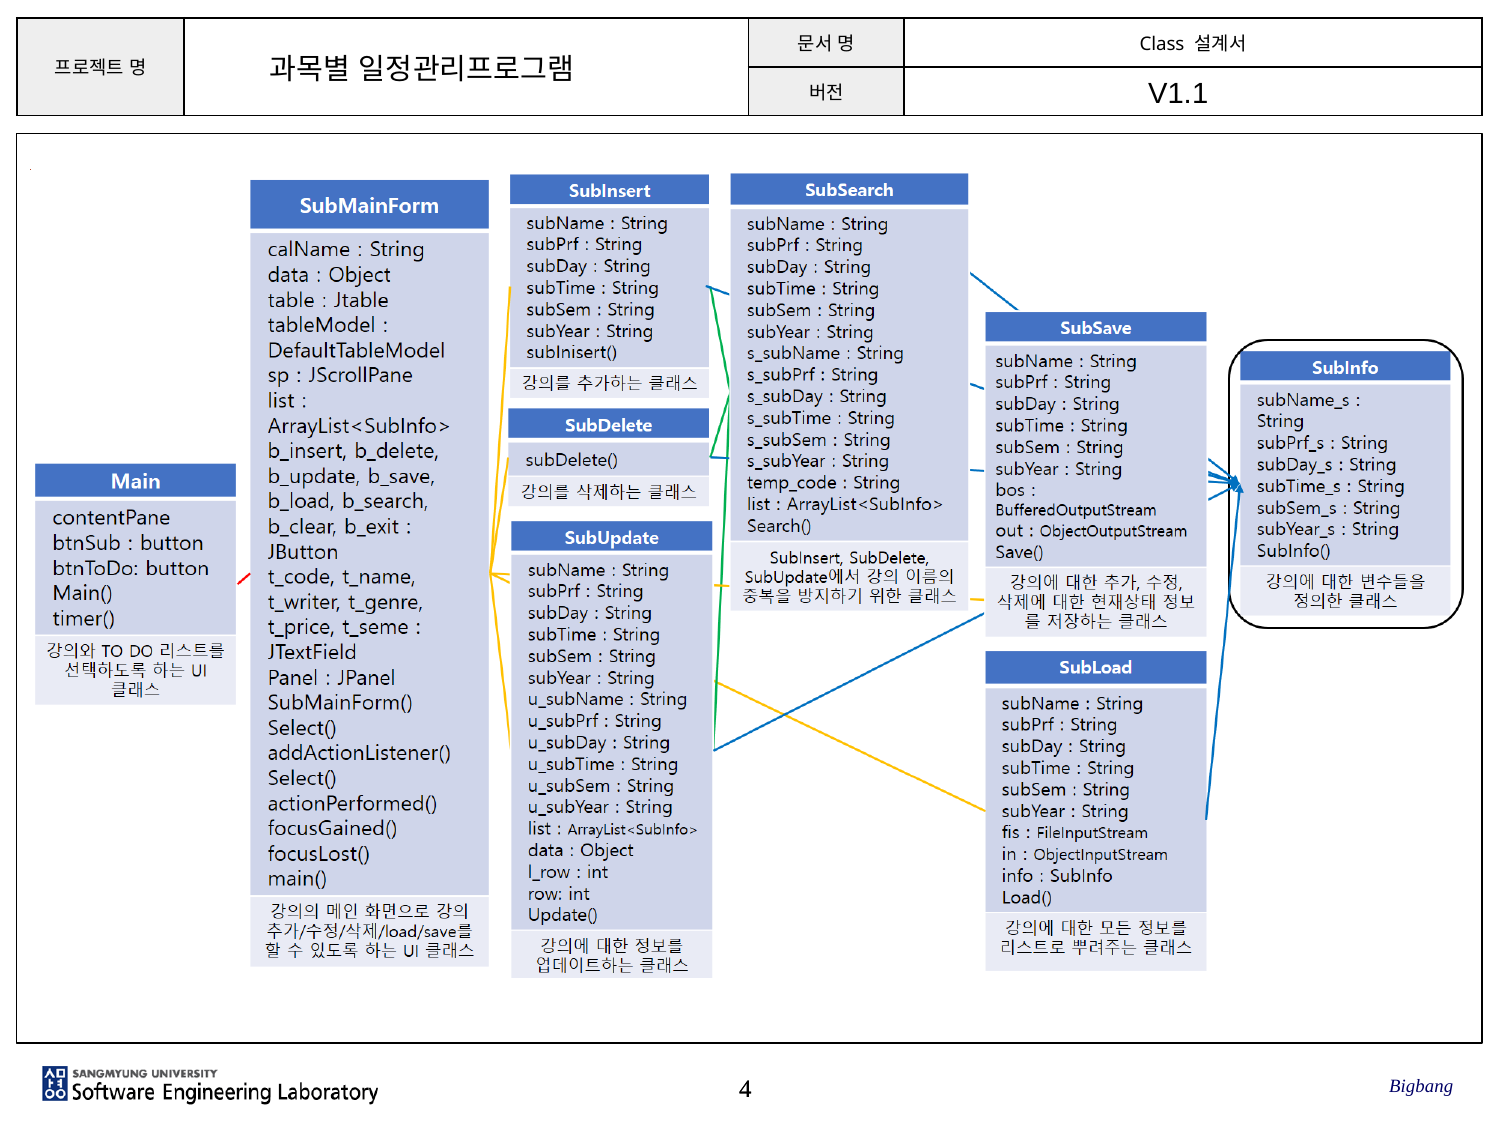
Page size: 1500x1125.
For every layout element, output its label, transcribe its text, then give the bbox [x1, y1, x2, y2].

text_box 과목별 일정관리프로그램 [254, 43, 662, 93]
text_box V1.1 [1133, 67, 1224, 117]
picture [29, 169, 1467, 978]
footer Bigbang [994, 1060, 1454, 1110]
picture [42, 1066, 382, 1106]
